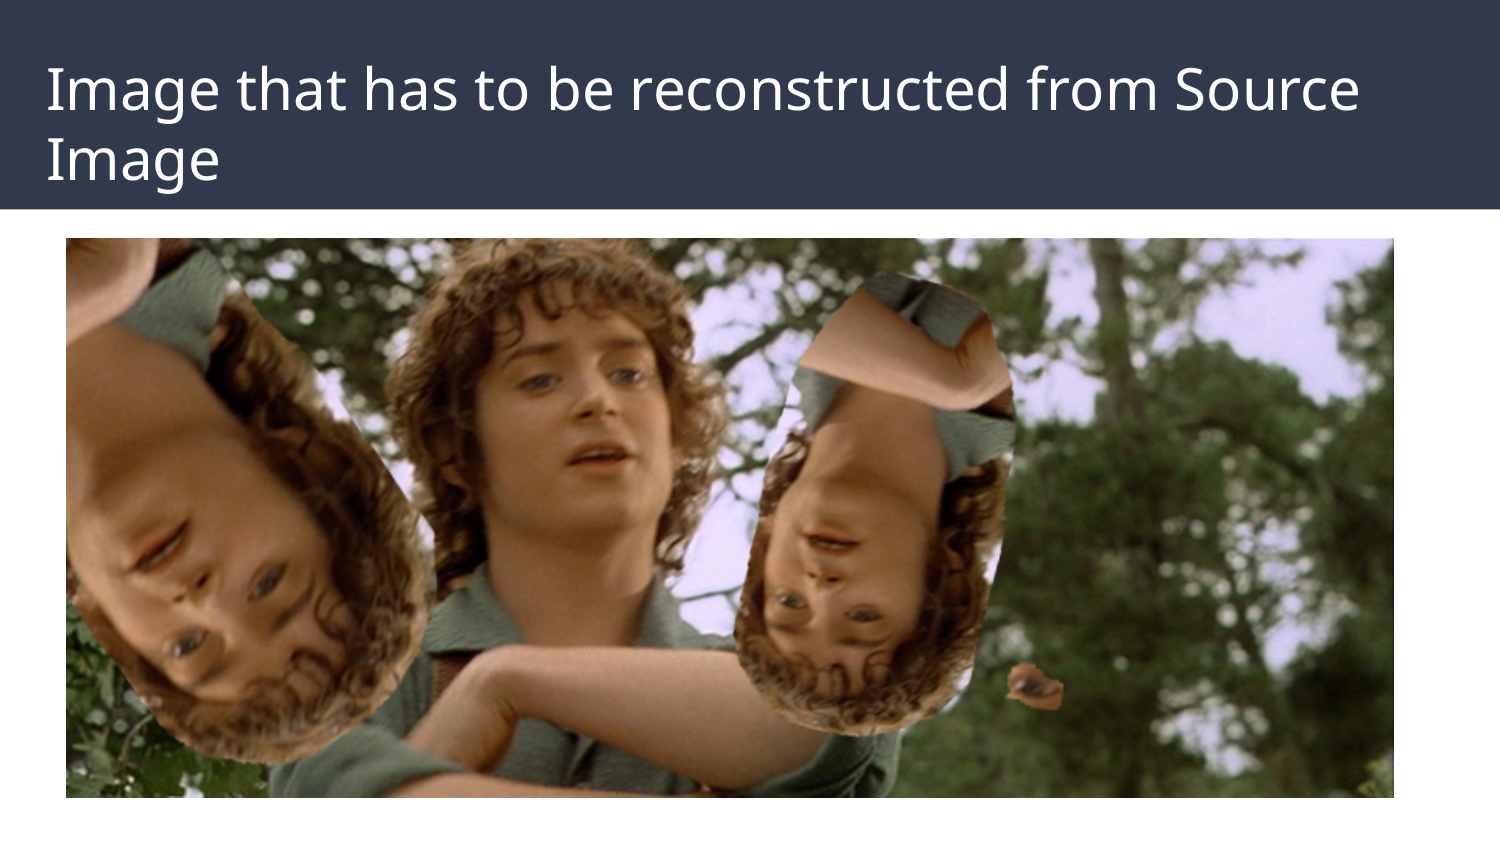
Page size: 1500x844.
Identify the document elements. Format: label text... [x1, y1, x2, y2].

picture [66, 238, 1394, 799]
title Image that has to be reconstructed from Source Image [30, 37, 1429, 140]
